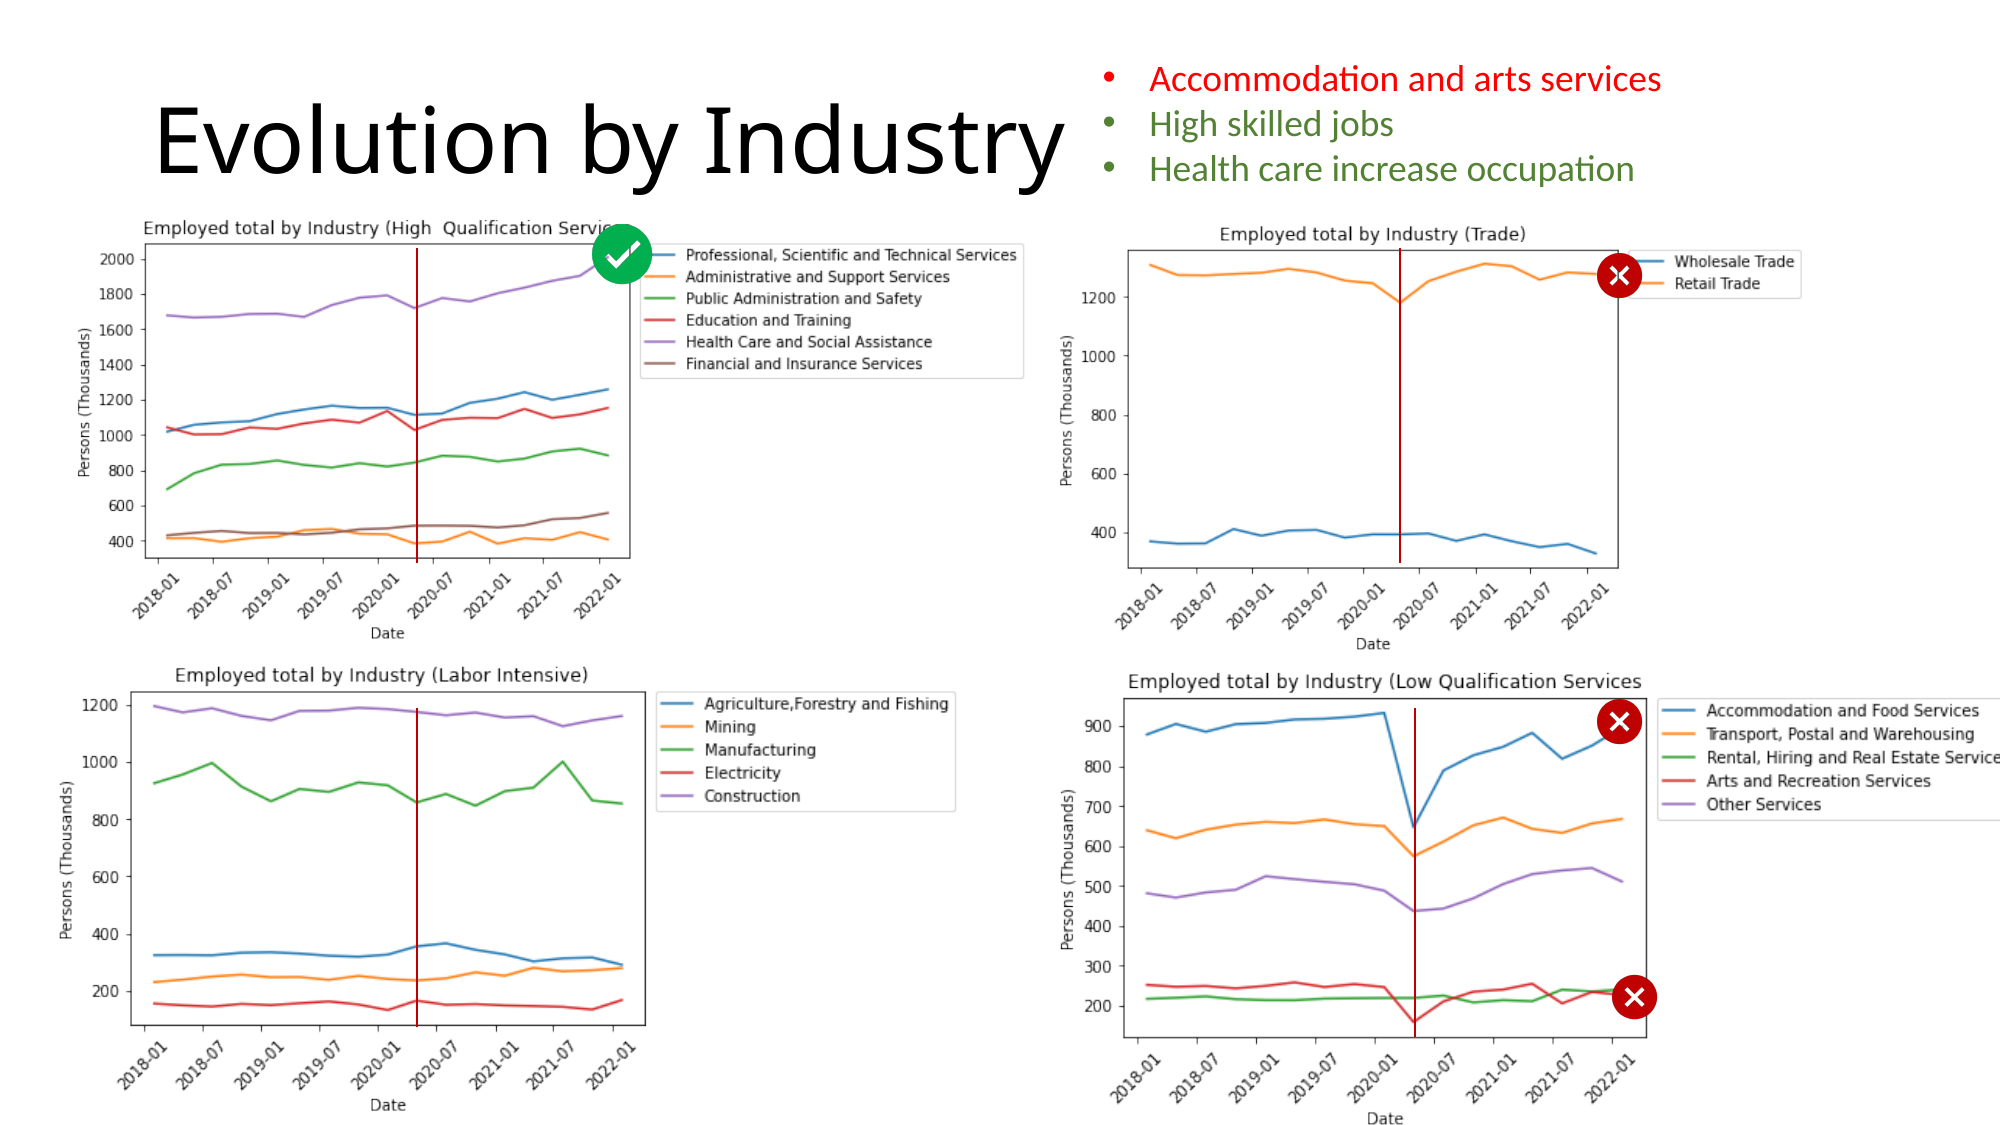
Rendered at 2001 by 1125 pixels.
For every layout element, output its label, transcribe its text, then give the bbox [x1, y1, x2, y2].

title Evolution by Industry [137, 59, 1681, 228]
picture [68, 210, 1032, 652]
picture [1049, 216, 2000, 1125]
text_box Accommodation and arts services High skilled jobs Health care increase occupation [1087, 46, 1878, 197]
picture [49, 656, 966, 1125]
